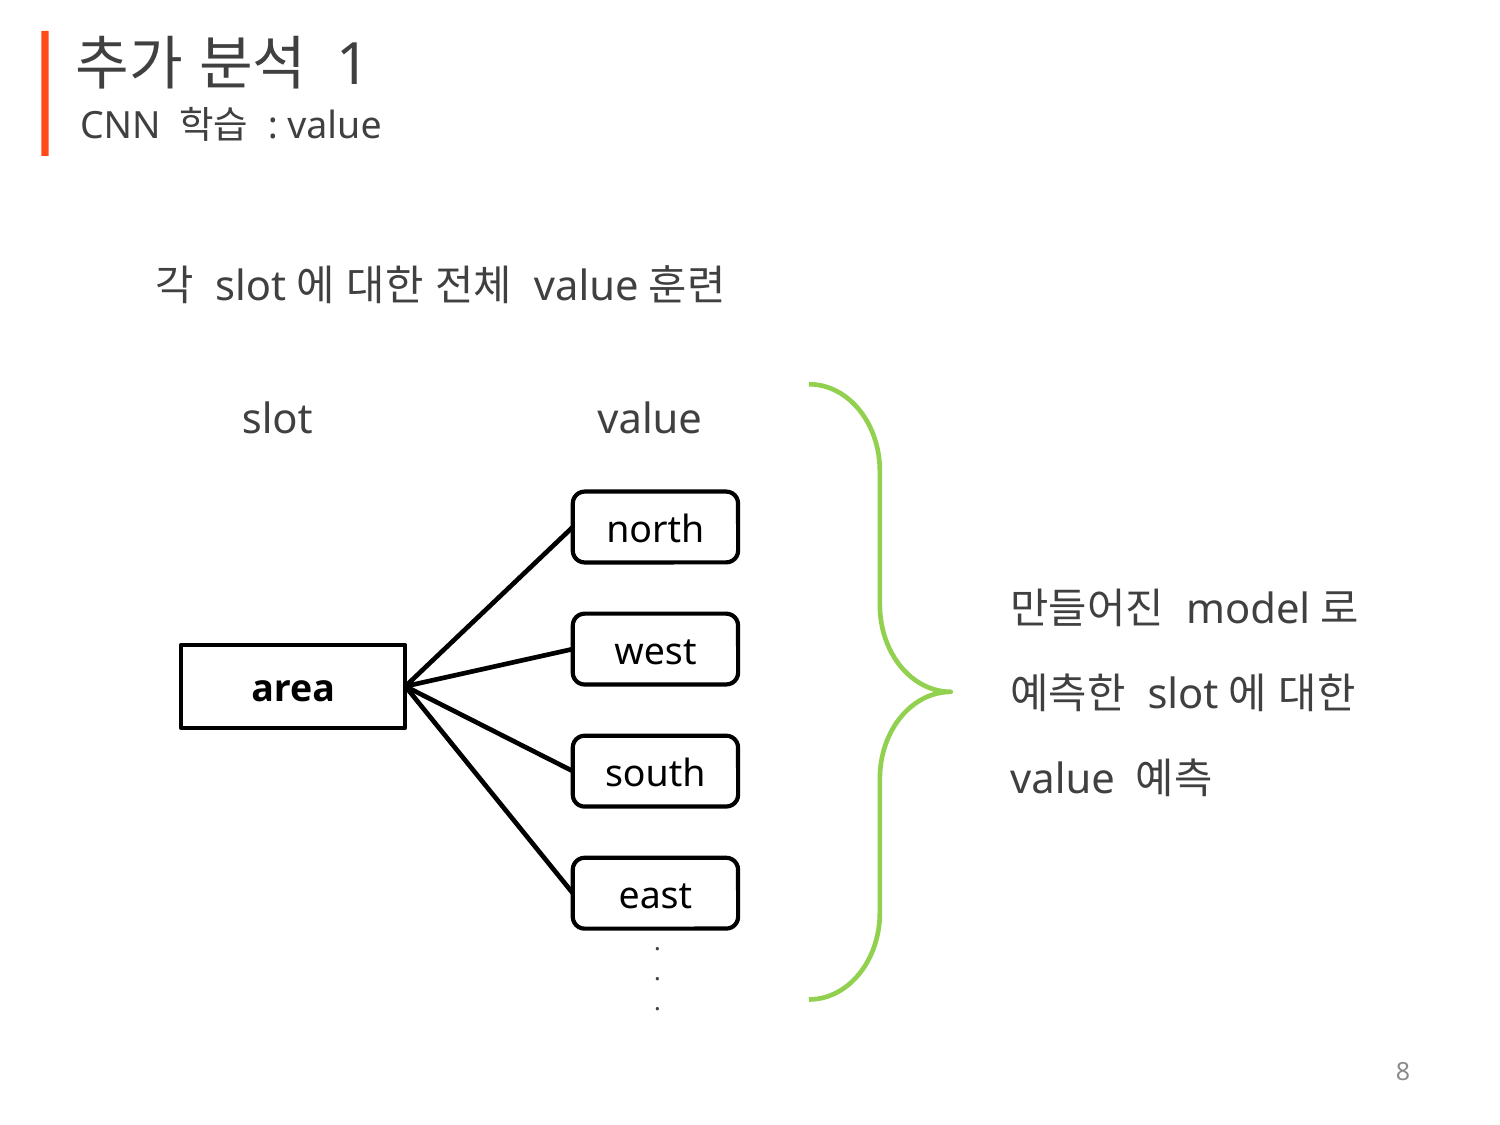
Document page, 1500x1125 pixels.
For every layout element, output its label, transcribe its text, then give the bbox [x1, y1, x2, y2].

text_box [180, 491, 739, 929]
text_box . . . [639, 937, 676, 1023]
text_box 만들어진 model로 예측한 slot에 대한 value 예측 [995, 574, 1374, 809]
text_box slot [227, 384, 328, 449]
text_box value [582, 384, 717, 449]
text_box 각 slot에 대한 전체 value훈련 [140, 251, 741, 317]
slide_number 8 [1074, 1042, 1425, 1103]
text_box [40, 18, 395, 157]
text_box [808, 383, 952, 1001]
